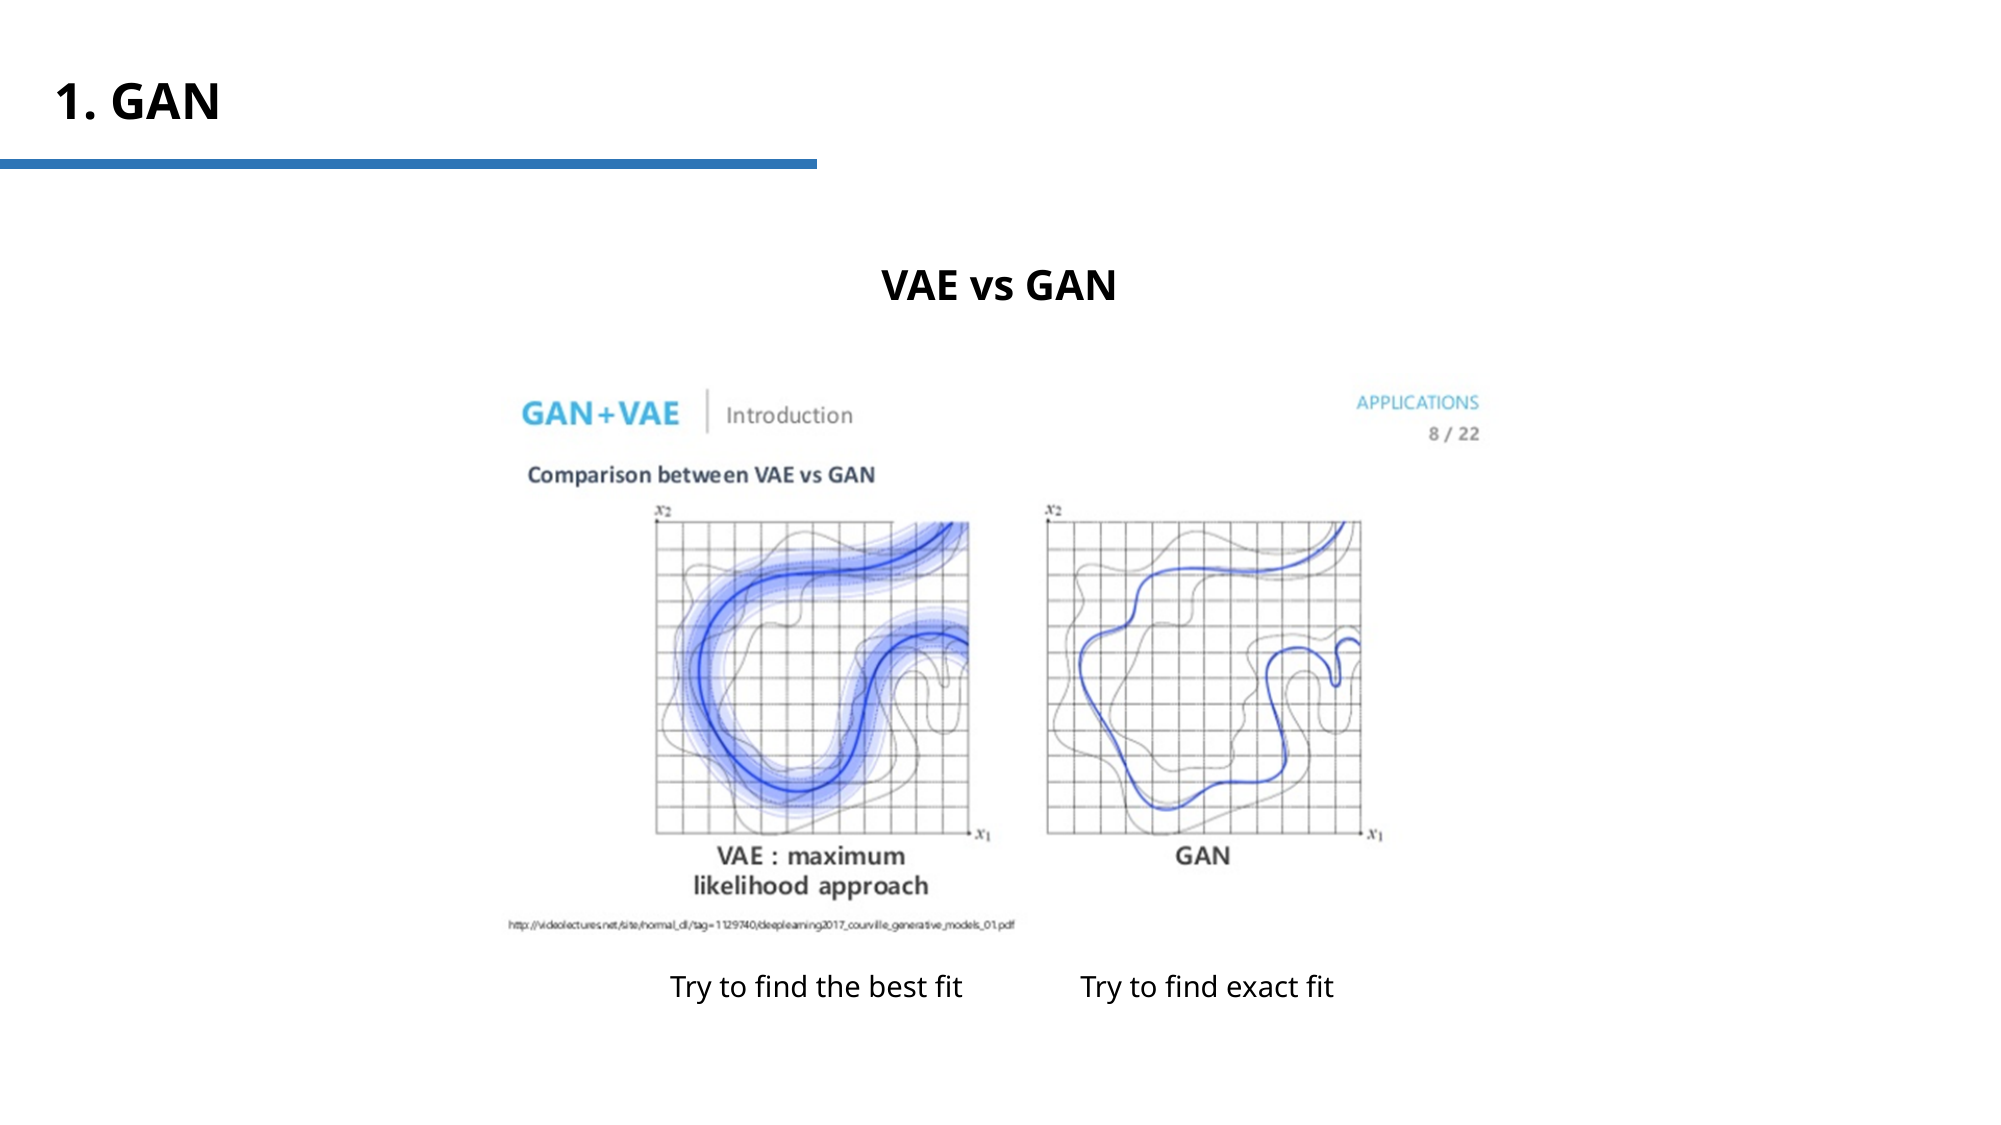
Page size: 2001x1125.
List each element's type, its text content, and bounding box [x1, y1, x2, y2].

text_box 1. GAN [40, 61, 238, 137]
text_box VAE vs GAN [866, 251, 1134, 317]
picture [500, 373, 1499, 935]
text_box Try to find exact fit [1065, 960, 1350, 1011]
text_box Try to find the best fit [655, 960, 979, 1011]
